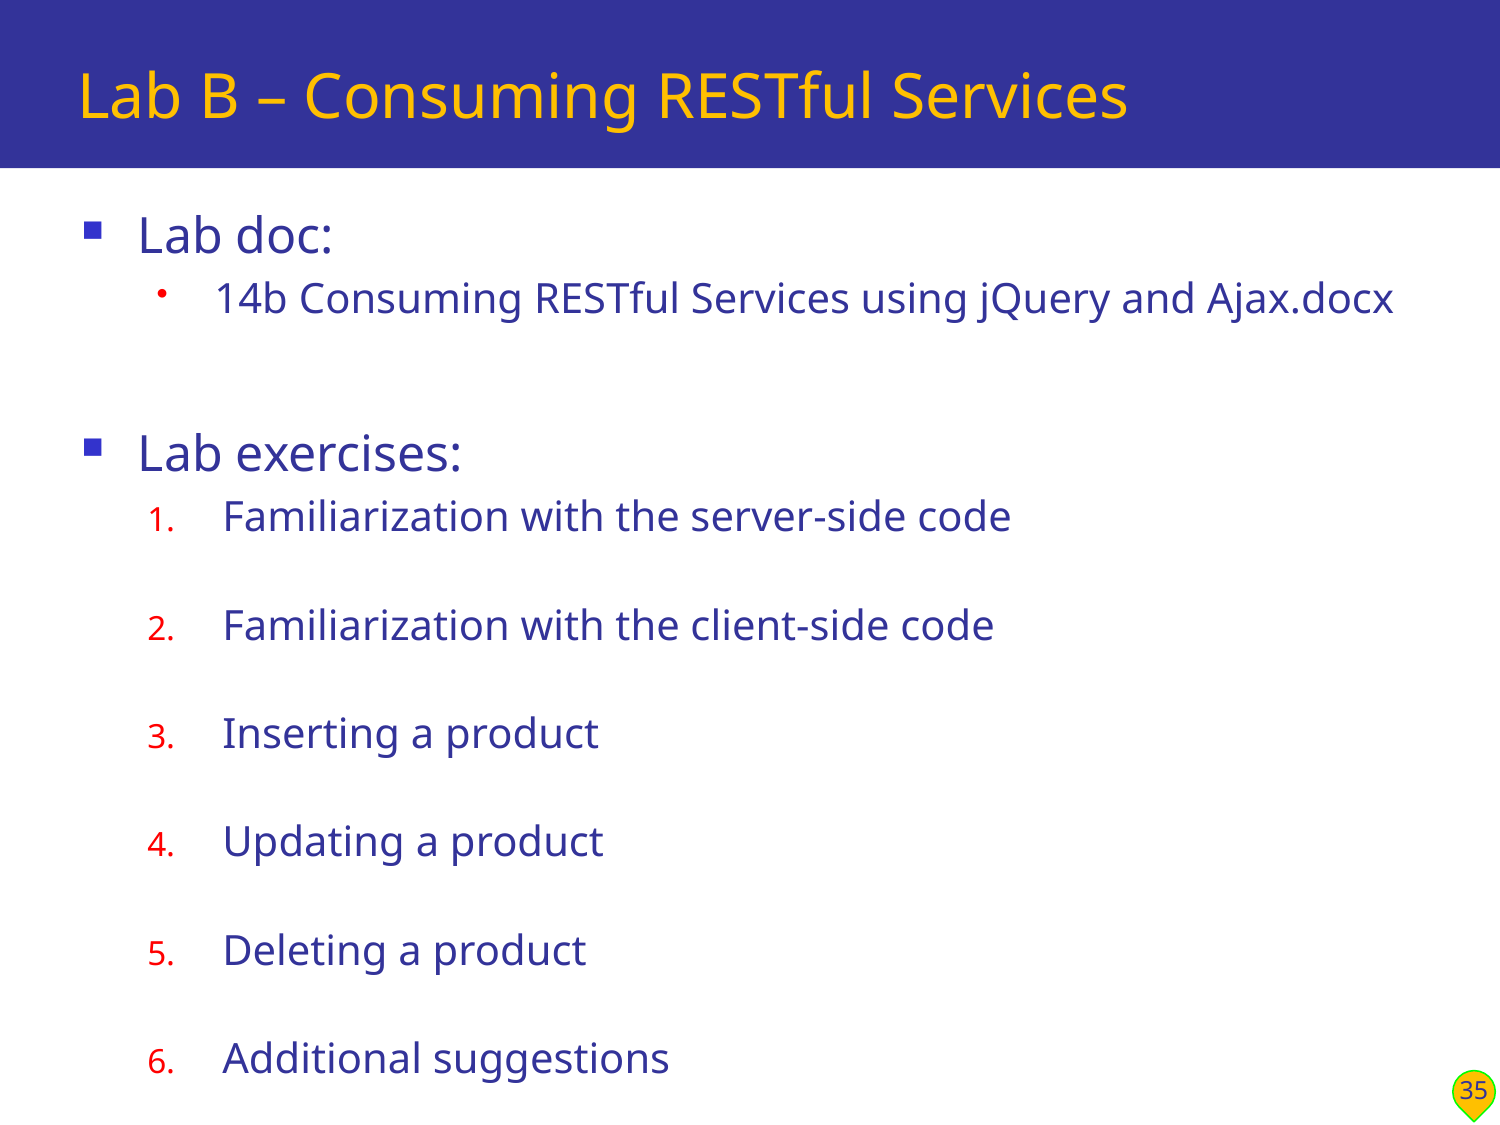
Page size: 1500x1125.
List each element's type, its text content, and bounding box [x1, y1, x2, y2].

title Lab B – Consuming RESTful Services [62, 24, 1465, 139]
footer 35 [1430, 1040, 1500, 1117]
list Lab doc: 14b Consuming RESTful Services using jQuery and Ajax.docx Lab exercises: Familiarization with the server-side code Familiarization with the client-side code Inserting a product Updating a product Deleting a product Additional suggestions [66, 196, 1459, 1006]
